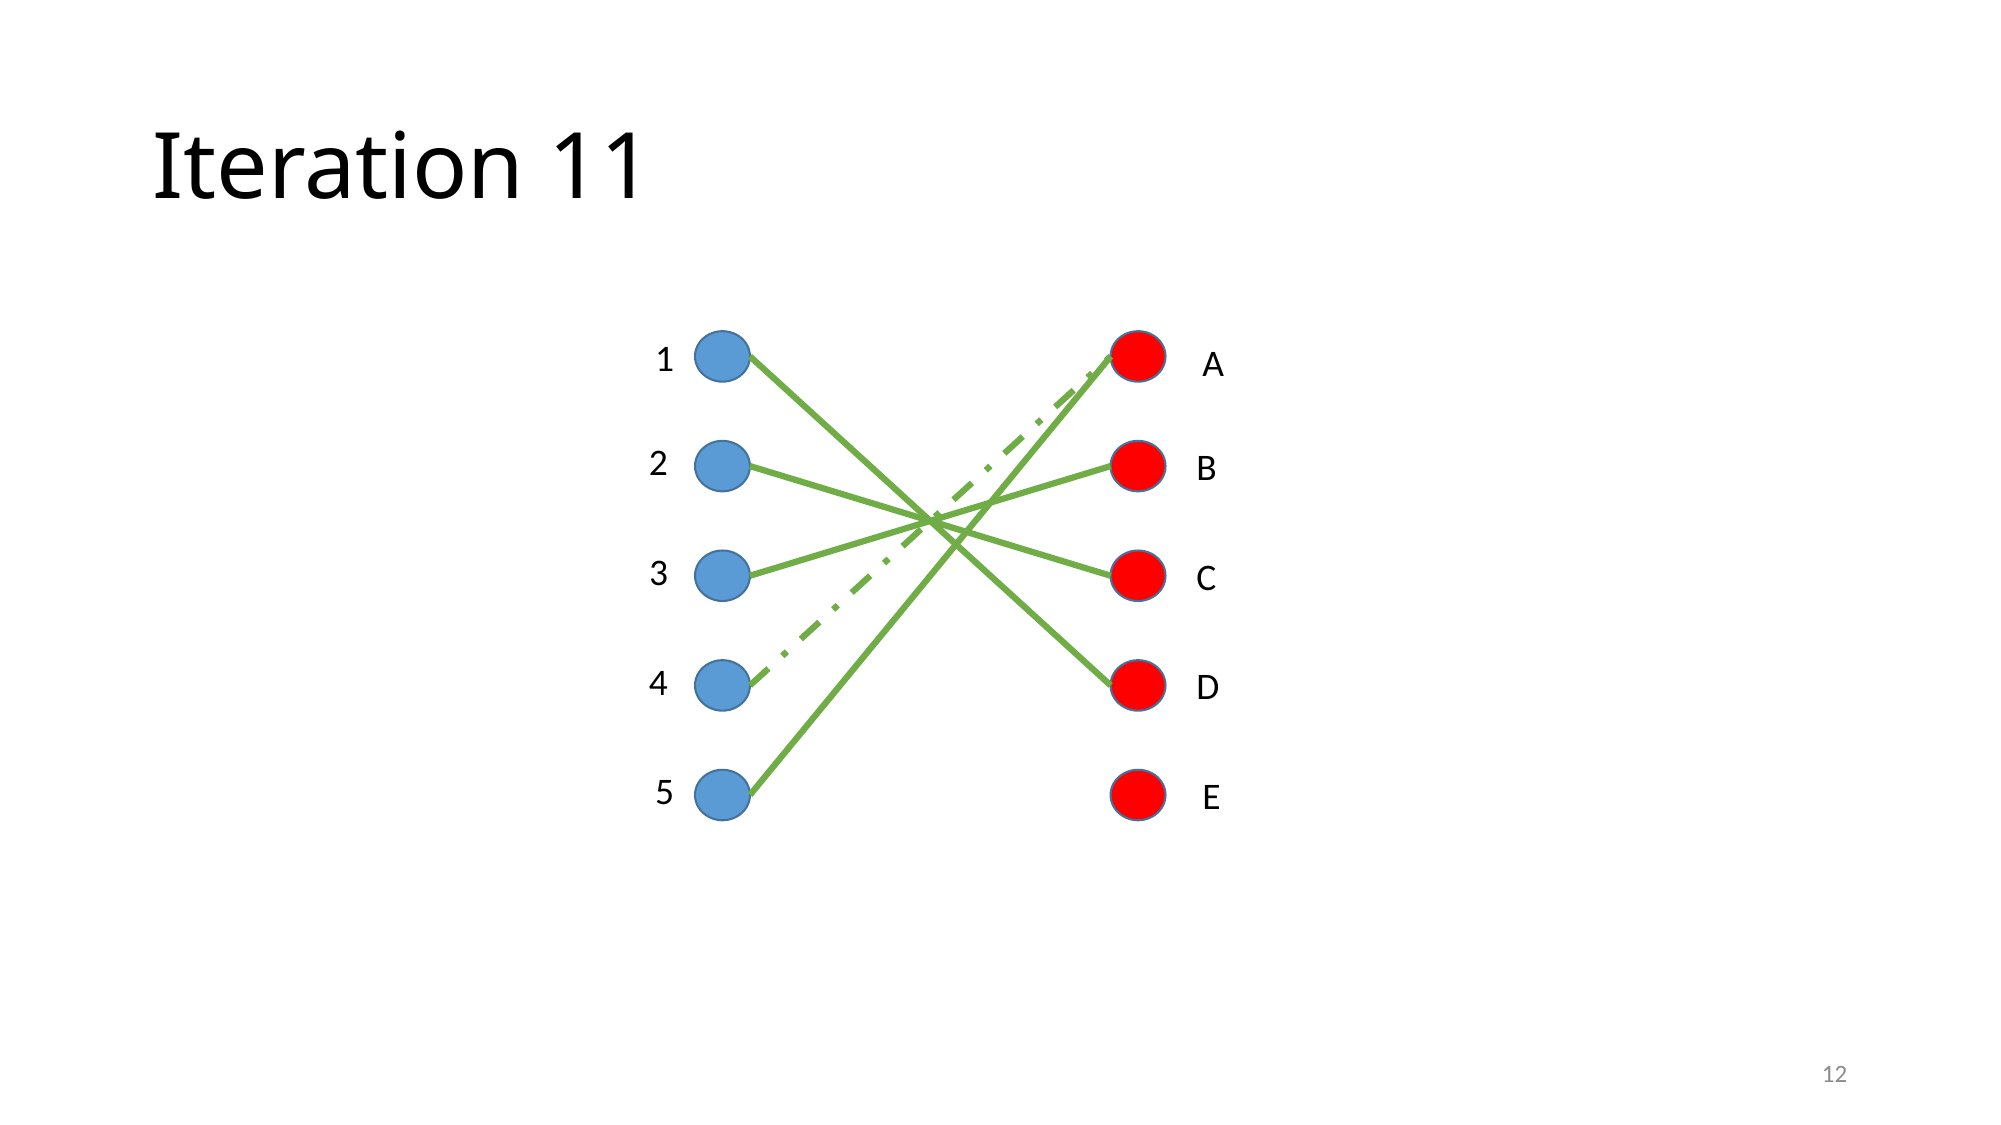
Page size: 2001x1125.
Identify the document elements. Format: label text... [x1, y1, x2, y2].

text_box [693, 659, 749, 712]
text_box C [1181, 545, 1232, 606]
text_box A [1187, 331, 1239, 391]
text_box 1 [640, 326, 690, 386]
text_box [1111, 659, 1167, 712]
text_box [693, 330, 751, 383]
text_box [693, 549, 749, 603]
text_box [693, 439, 749, 493]
text_box [1109, 330, 1167, 383]
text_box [749, 356, 1111, 686]
text_box [693, 768, 751, 822]
text_box 4 [634, 650, 683, 710]
text_box [1111, 549, 1167, 603]
slide_number 12 [1412, 1042, 1863, 1103]
title Iteration 11 [137, 59, 1863, 278]
text_box [1111, 439, 1167, 493]
text_box 3 [634, 540, 684, 601]
text_box 2 [634, 430, 683, 491]
text_box D [1181, 655, 1235, 715]
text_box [749, 686, 1111, 796]
text_box 5 [640, 759, 690, 820]
text_box E [1187, 764, 1236, 825]
text_box B [1181, 435, 1232, 496]
text_box [1109, 768, 1167, 822]
